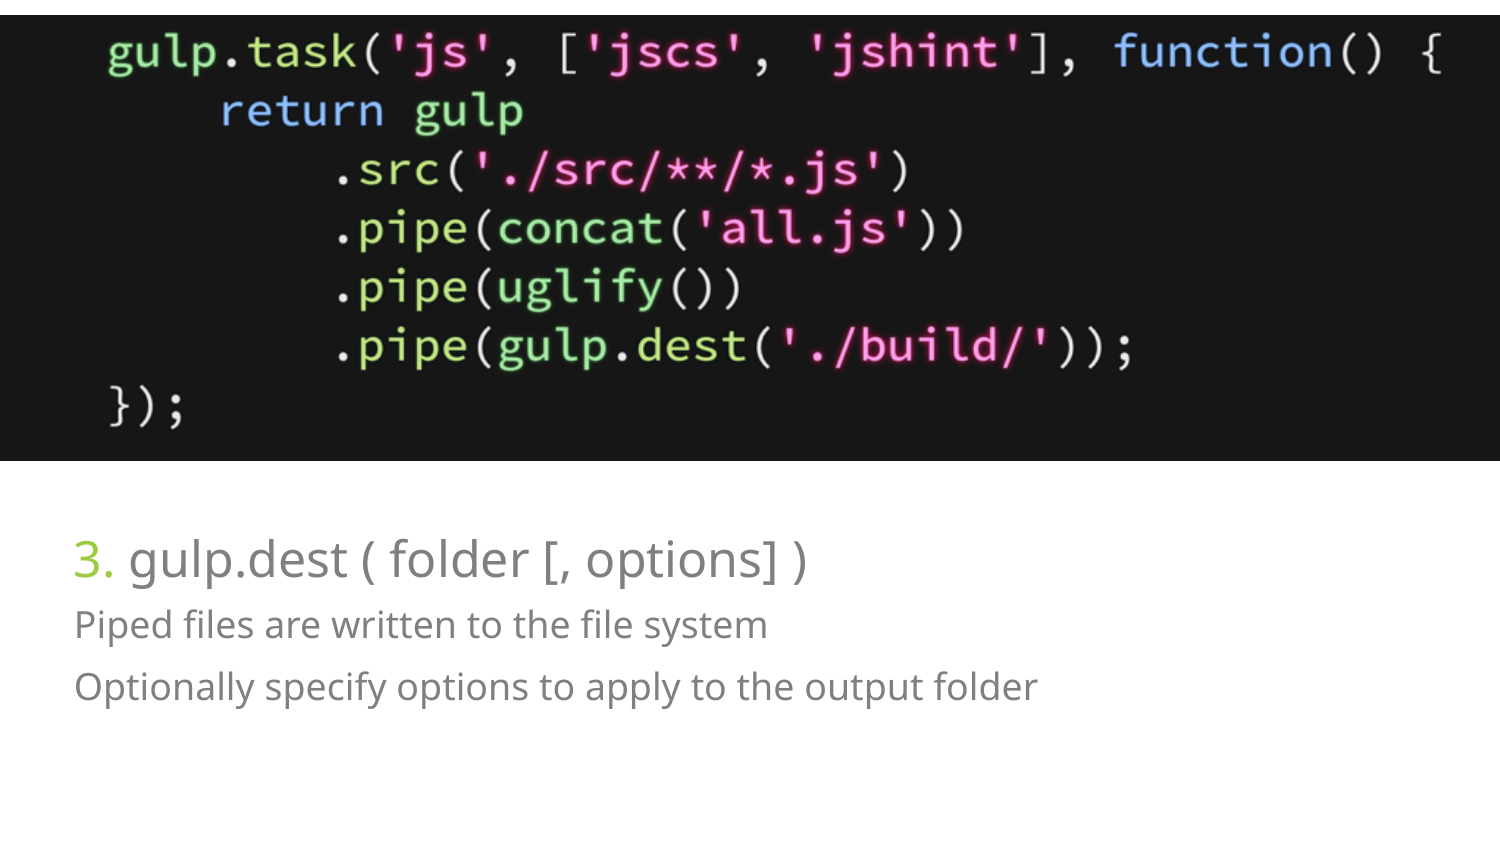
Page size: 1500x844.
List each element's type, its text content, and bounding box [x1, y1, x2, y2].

title 3. gulp.dest ( folder [, options] ) [73, 471, 1416, 593]
picture [0, 15, 1500, 461]
list Piped files are written to the file system Optionally specify options to apply to the output folder [73, 601, 1416, 765]
